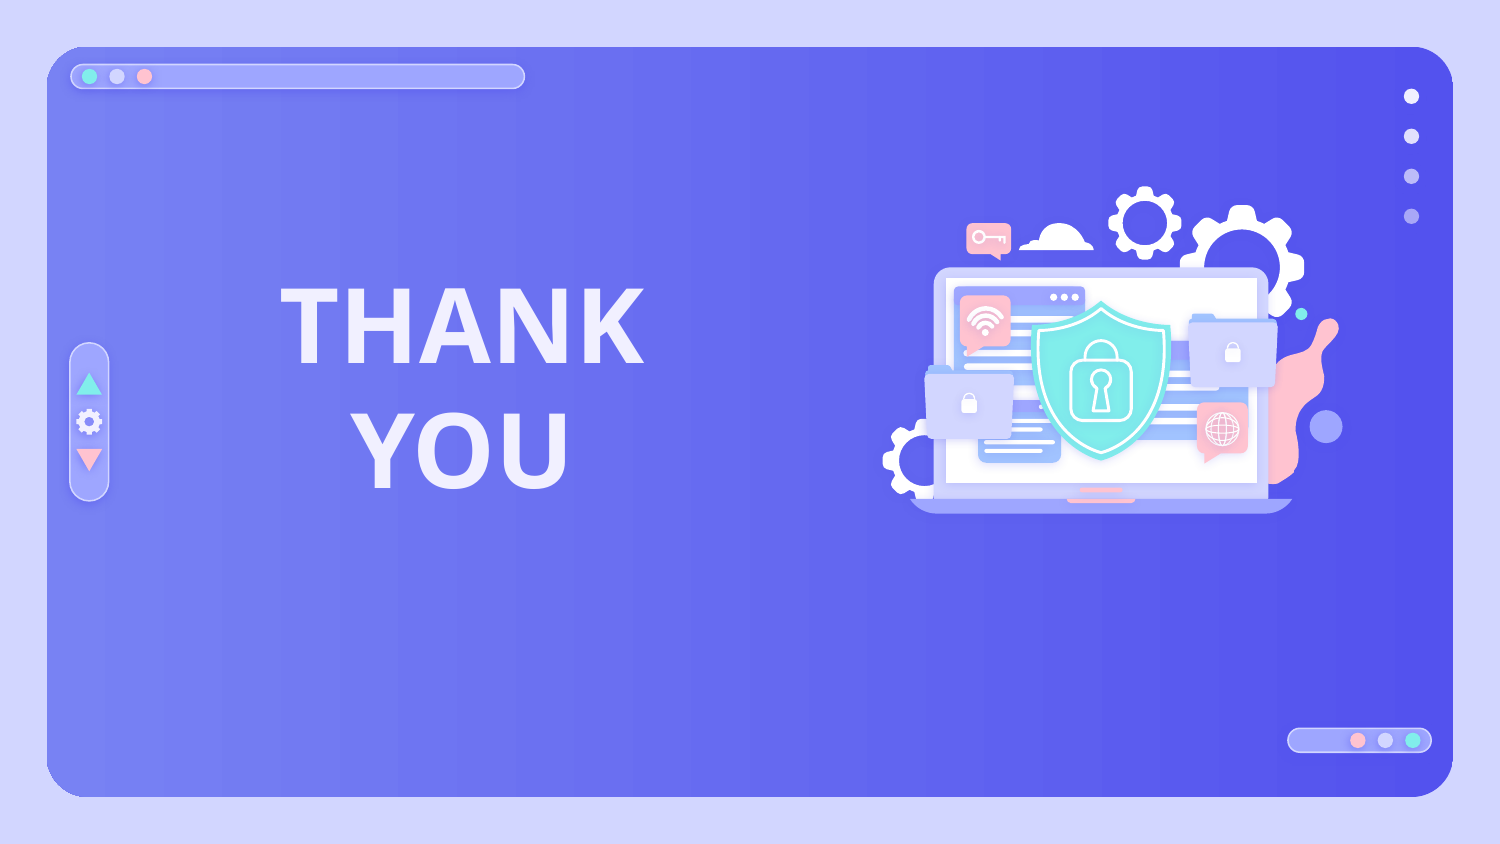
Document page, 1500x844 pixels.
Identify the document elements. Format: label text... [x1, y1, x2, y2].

text_box [76, 448, 103, 472]
text_box [69, 342, 109, 423]
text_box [882, 186, 1347, 514]
text_box [76, 372, 102, 395]
title THANK YOU [178, 278, 746, 491]
text_box [76, 408, 103, 435]
text_box [69, 426, 109, 501]
